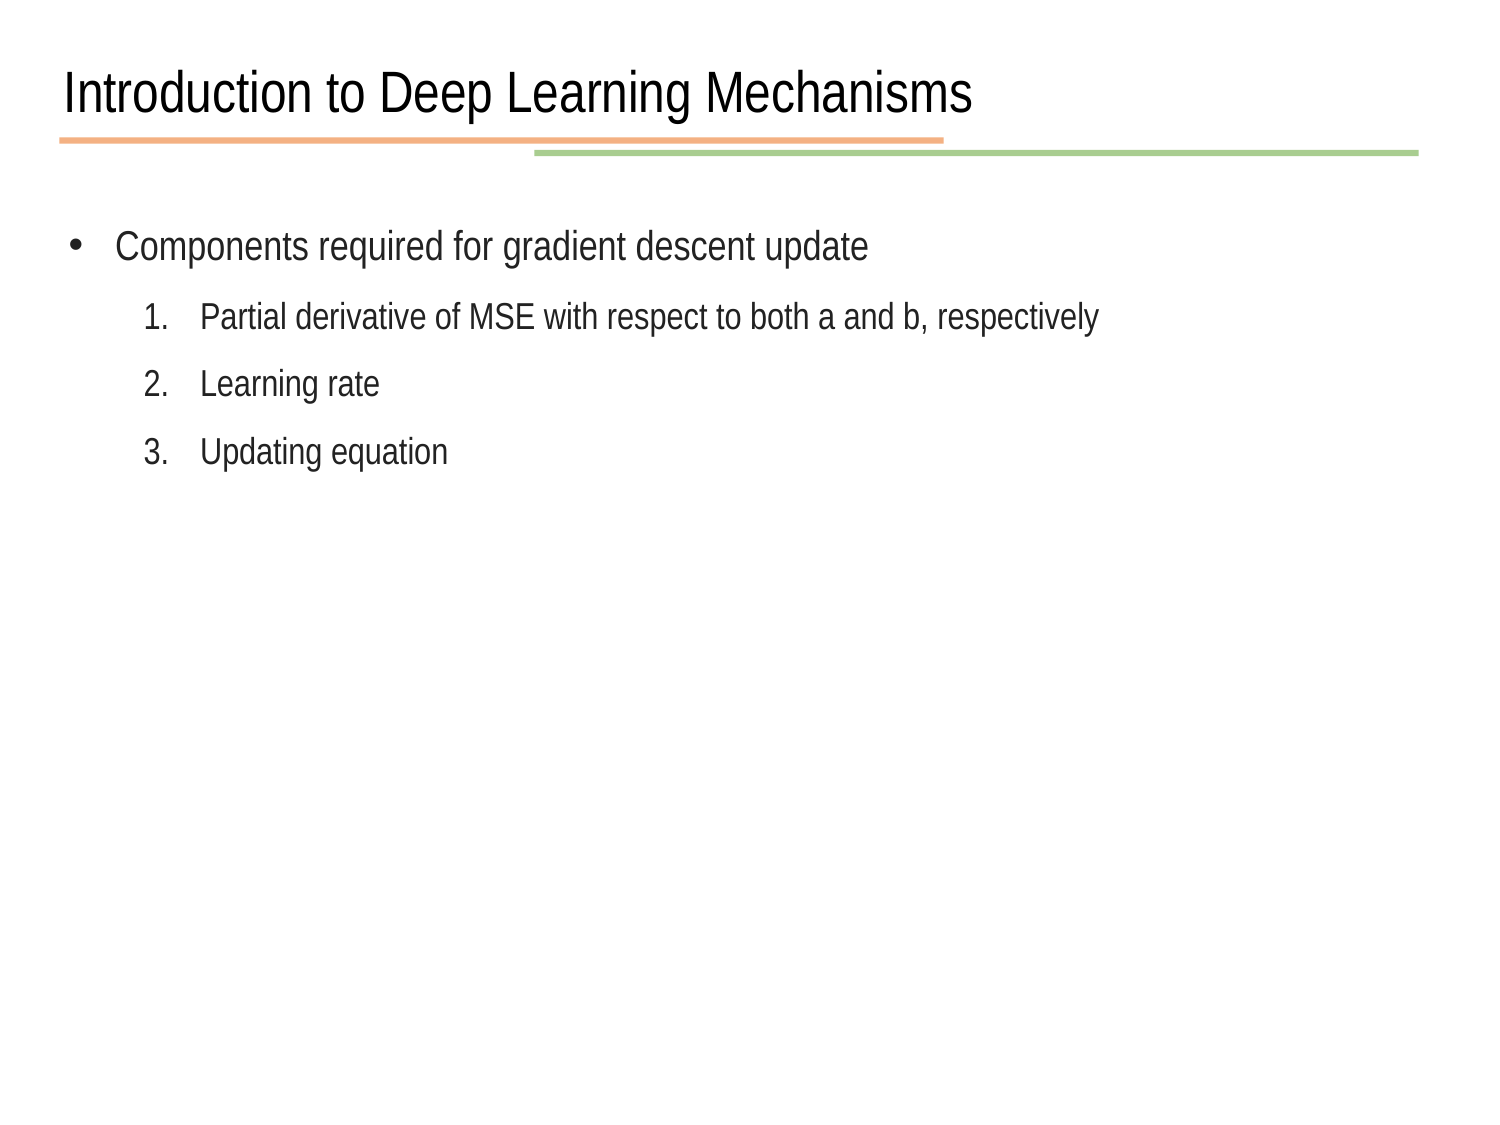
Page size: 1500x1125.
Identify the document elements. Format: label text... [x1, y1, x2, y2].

text_box Introduction to Deep Learning Mechanisms [49, 11, 1451, 132]
text_box Components required for gradient descent update Partial derivative of MSE with respect to both a and b, respectively Learning rate Updating equation [53, 186, 1451, 480]
